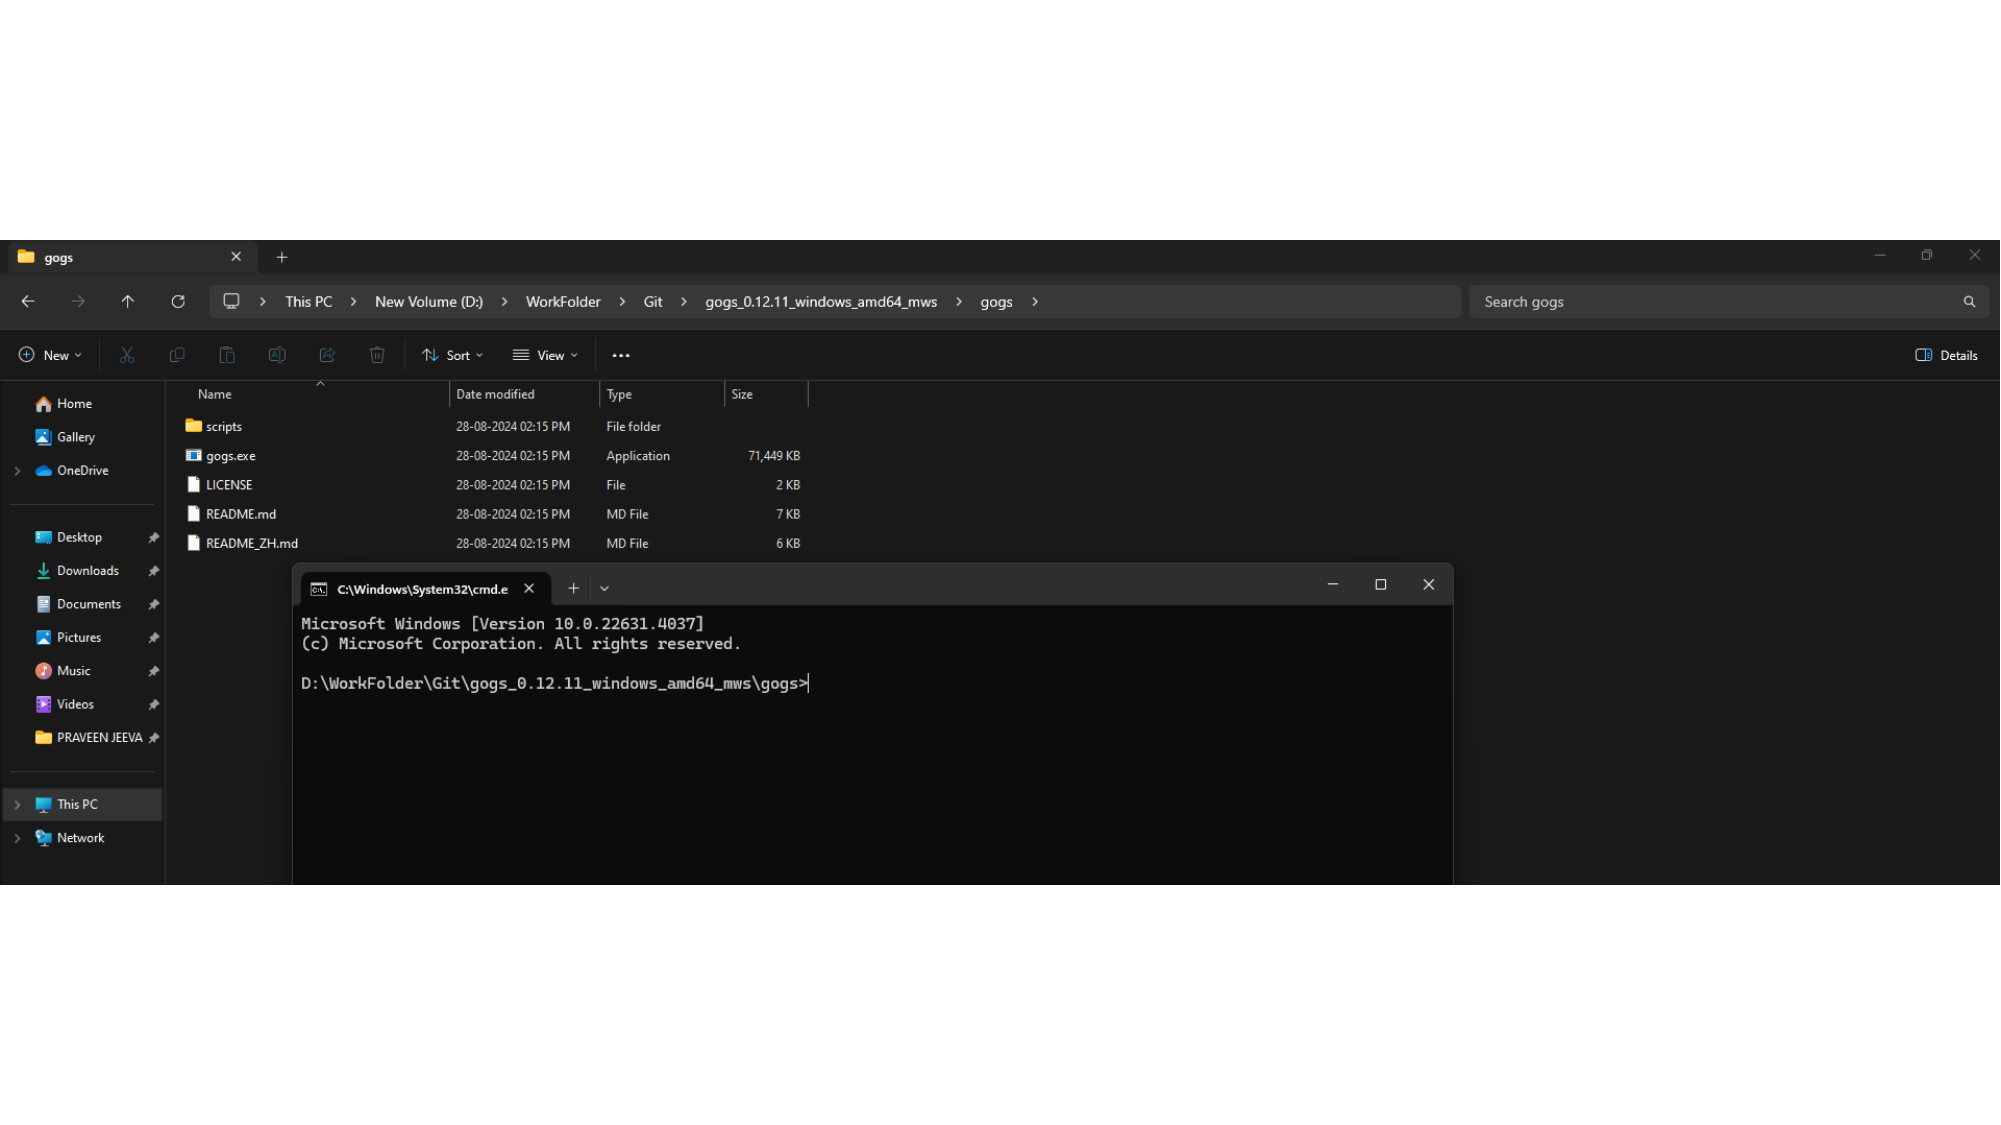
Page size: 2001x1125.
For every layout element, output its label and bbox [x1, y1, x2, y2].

picture [0, 240, 2000, 885]
